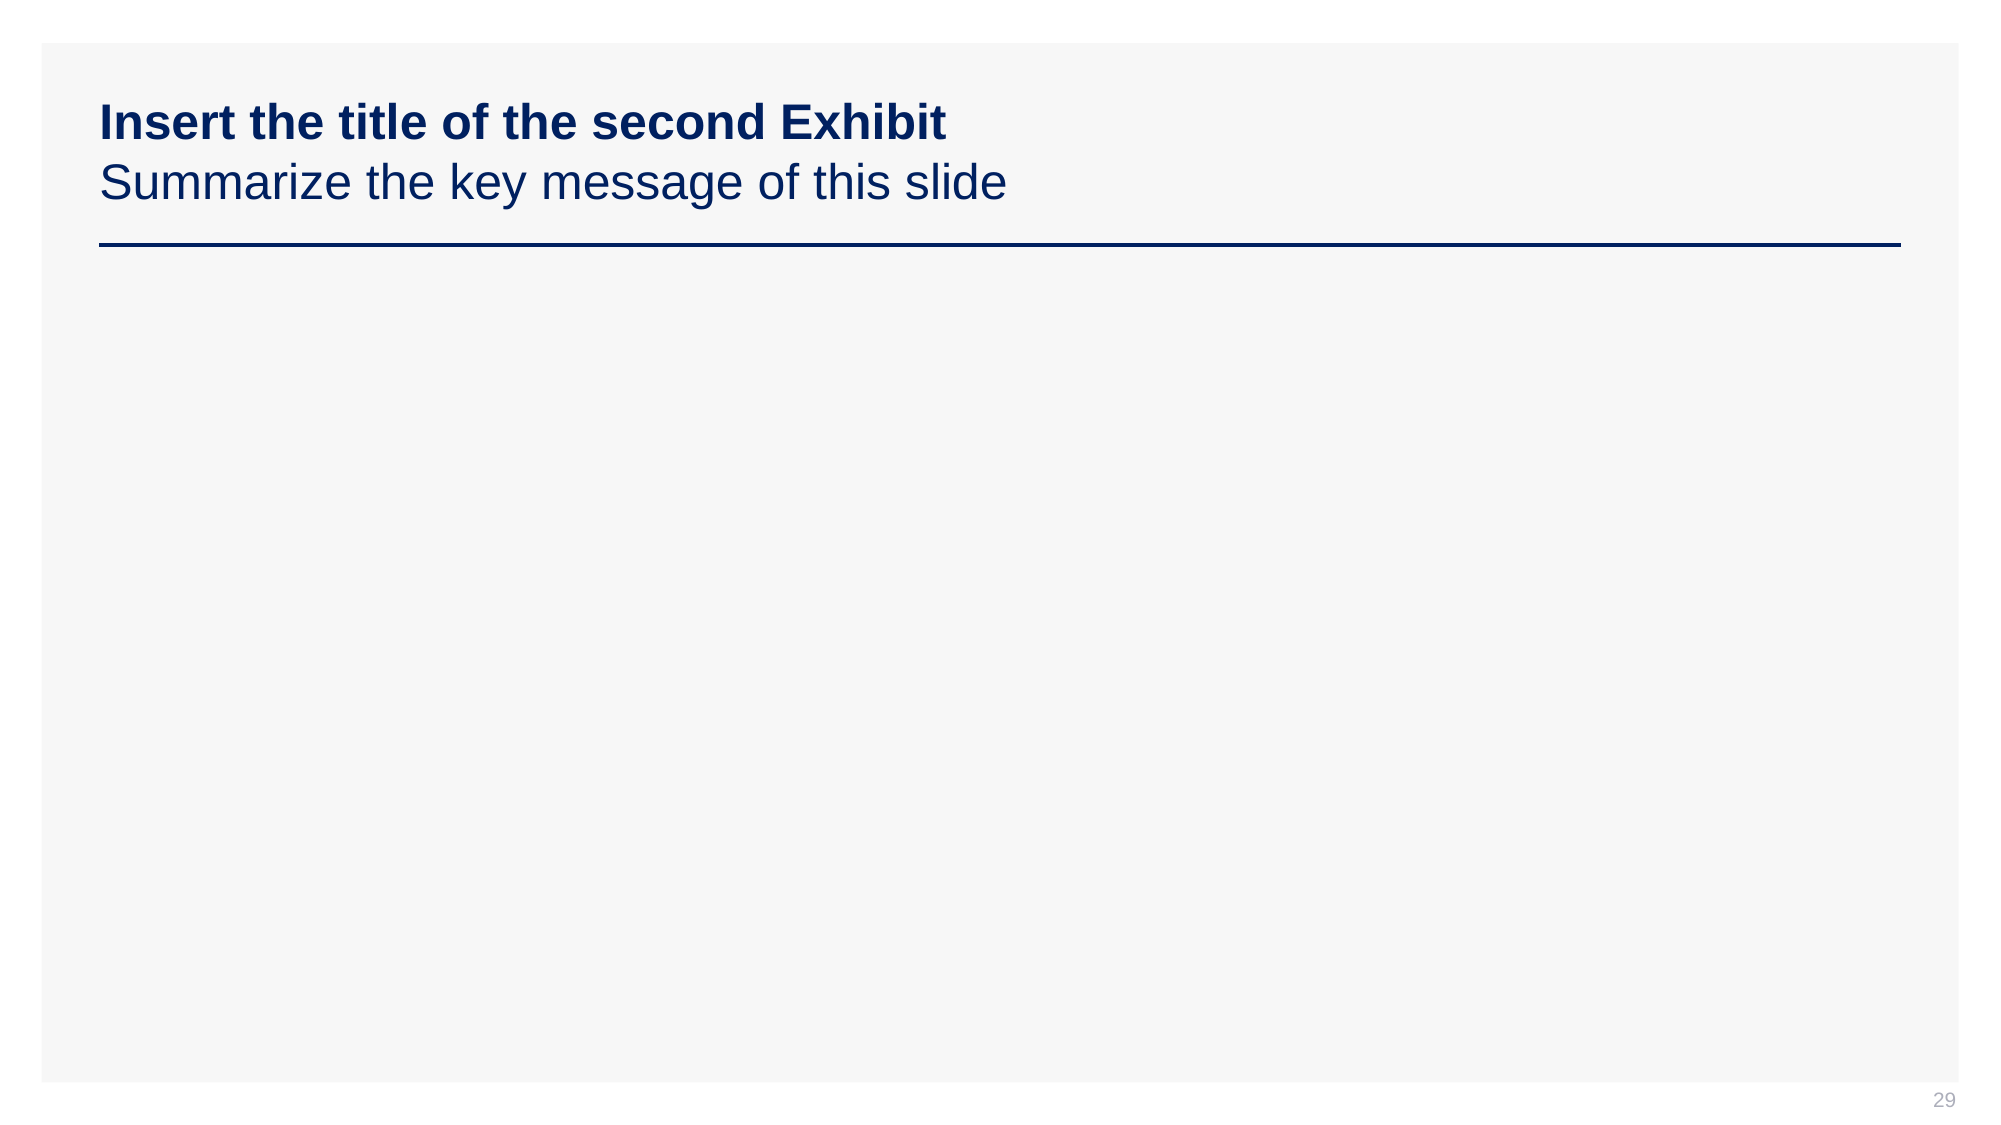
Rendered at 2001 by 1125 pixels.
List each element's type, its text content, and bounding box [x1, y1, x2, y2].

title Insert the title of the second Exhibit Summarize the key message of this slide [84, 59, 1901, 239]
slide_number 29 [1506, 1088, 1957, 1119]
